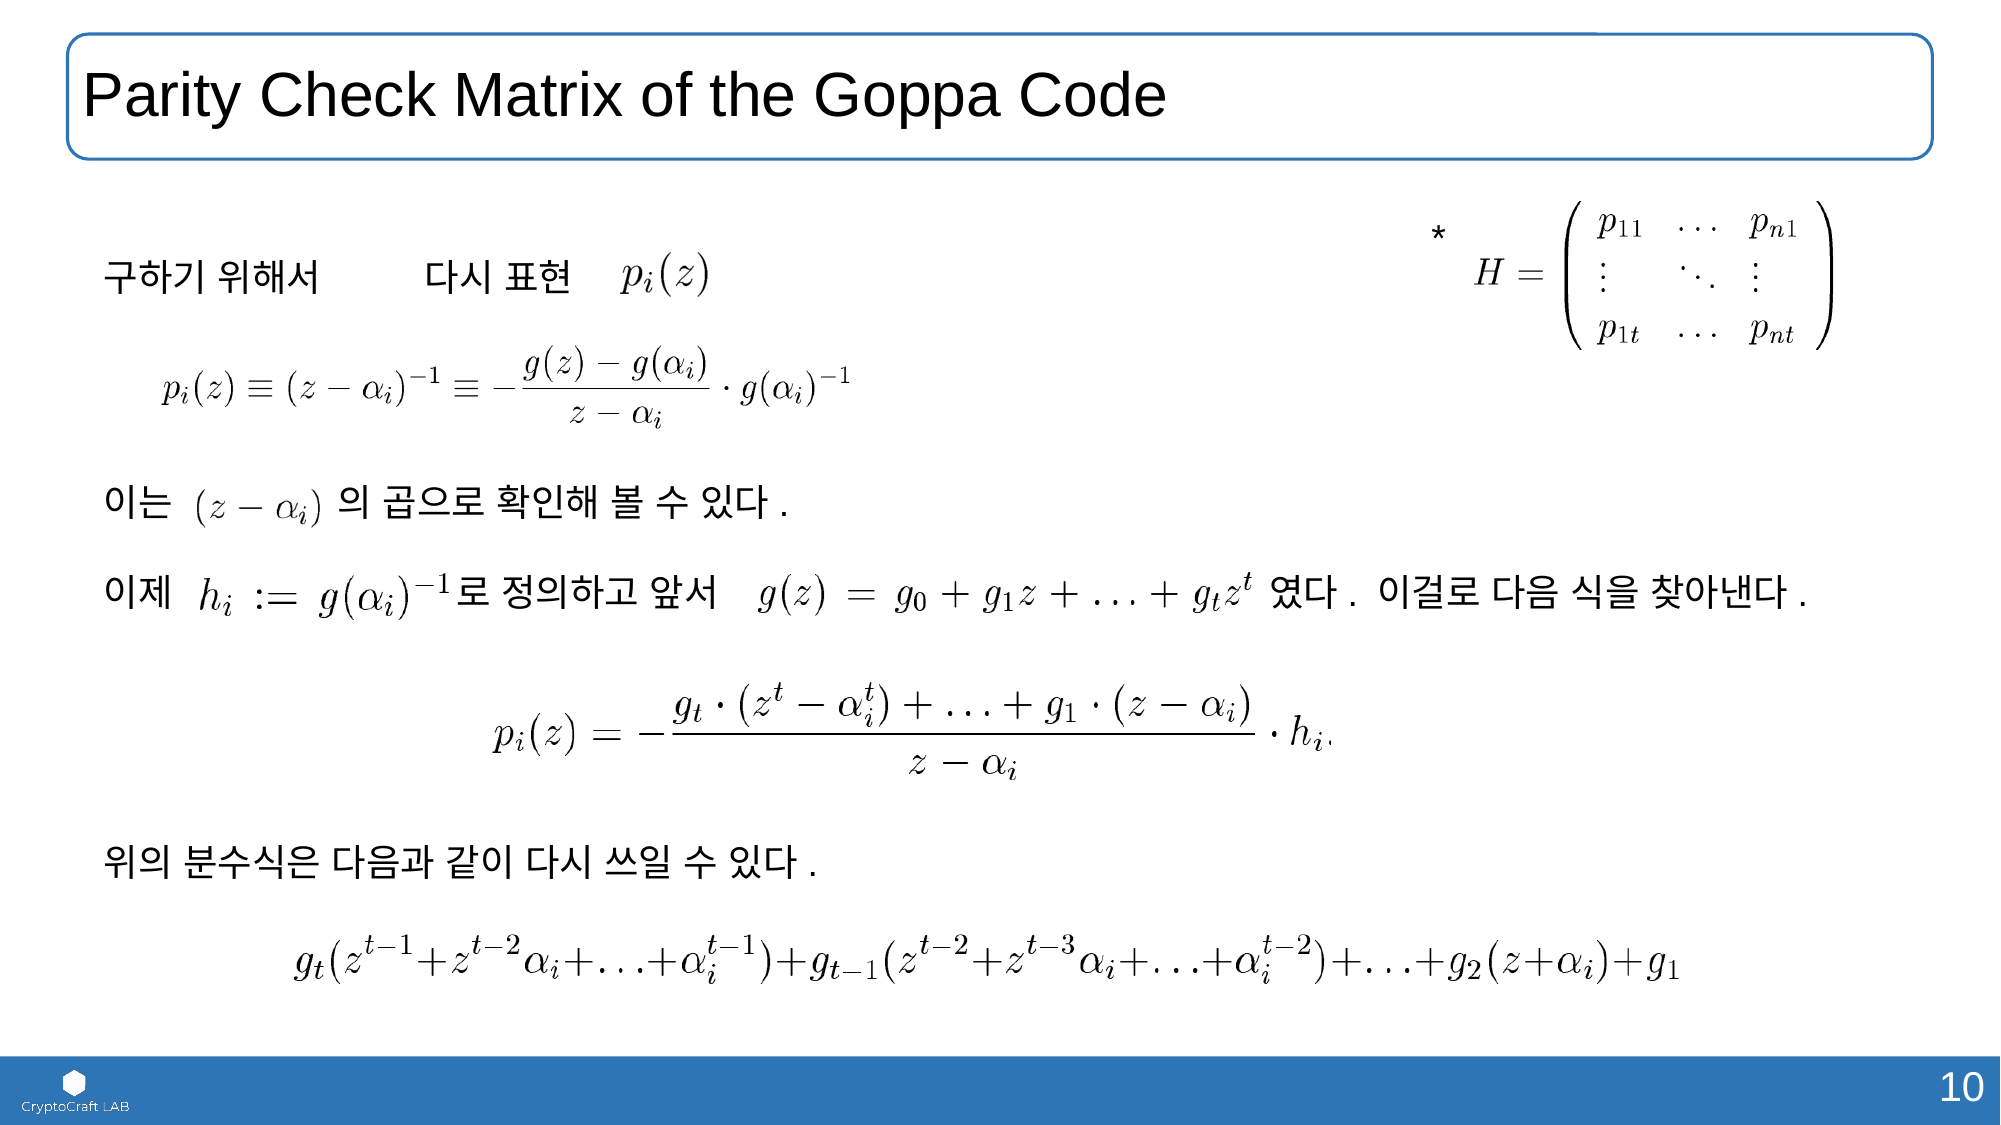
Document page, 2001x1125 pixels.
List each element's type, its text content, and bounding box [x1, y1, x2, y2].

picture [1458, 201, 1845, 354]
picture [136, 339, 855, 434]
text_box * [1416, 206, 1458, 266]
picture [191, 483, 325, 532]
picture [455, 662, 1331, 789]
picture [281, 920, 1683, 991]
picture [750, 568, 1257, 623]
picture [191, 568, 455, 623]
title Parity Check Matrix of the Goppa Code [67, 34, 1933, 160]
picture [13, 1061, 138, 1123]
picture [611, 244, 714, 306]
